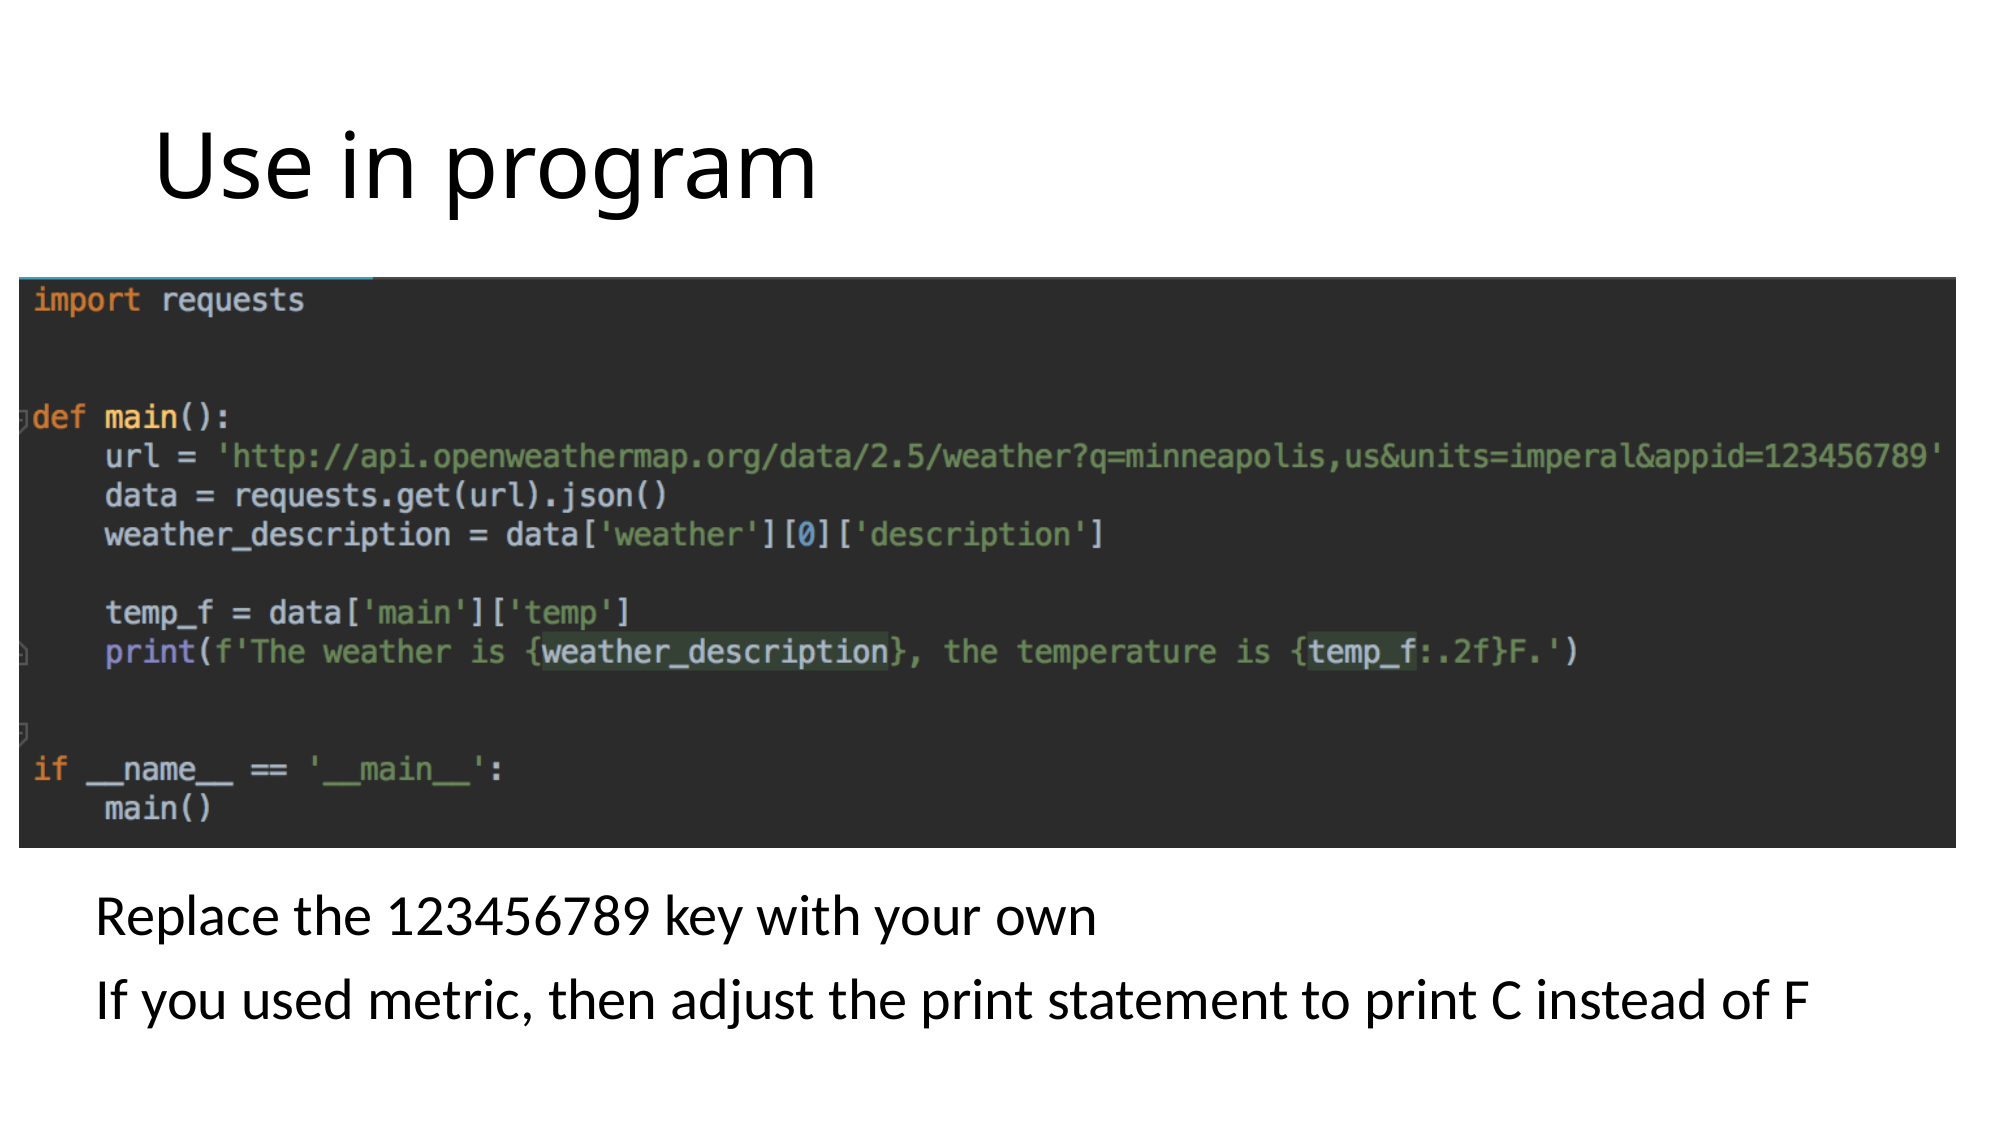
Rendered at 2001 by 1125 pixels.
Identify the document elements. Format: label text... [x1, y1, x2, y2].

list Replace the 123456789 key with your own If you used metric, then adjust the print statement to print C instead of F [80, 877, 1887, 1070]
picture [19, 277, 1956, 848]
title Use in program [137, 59, 1863, 277]
